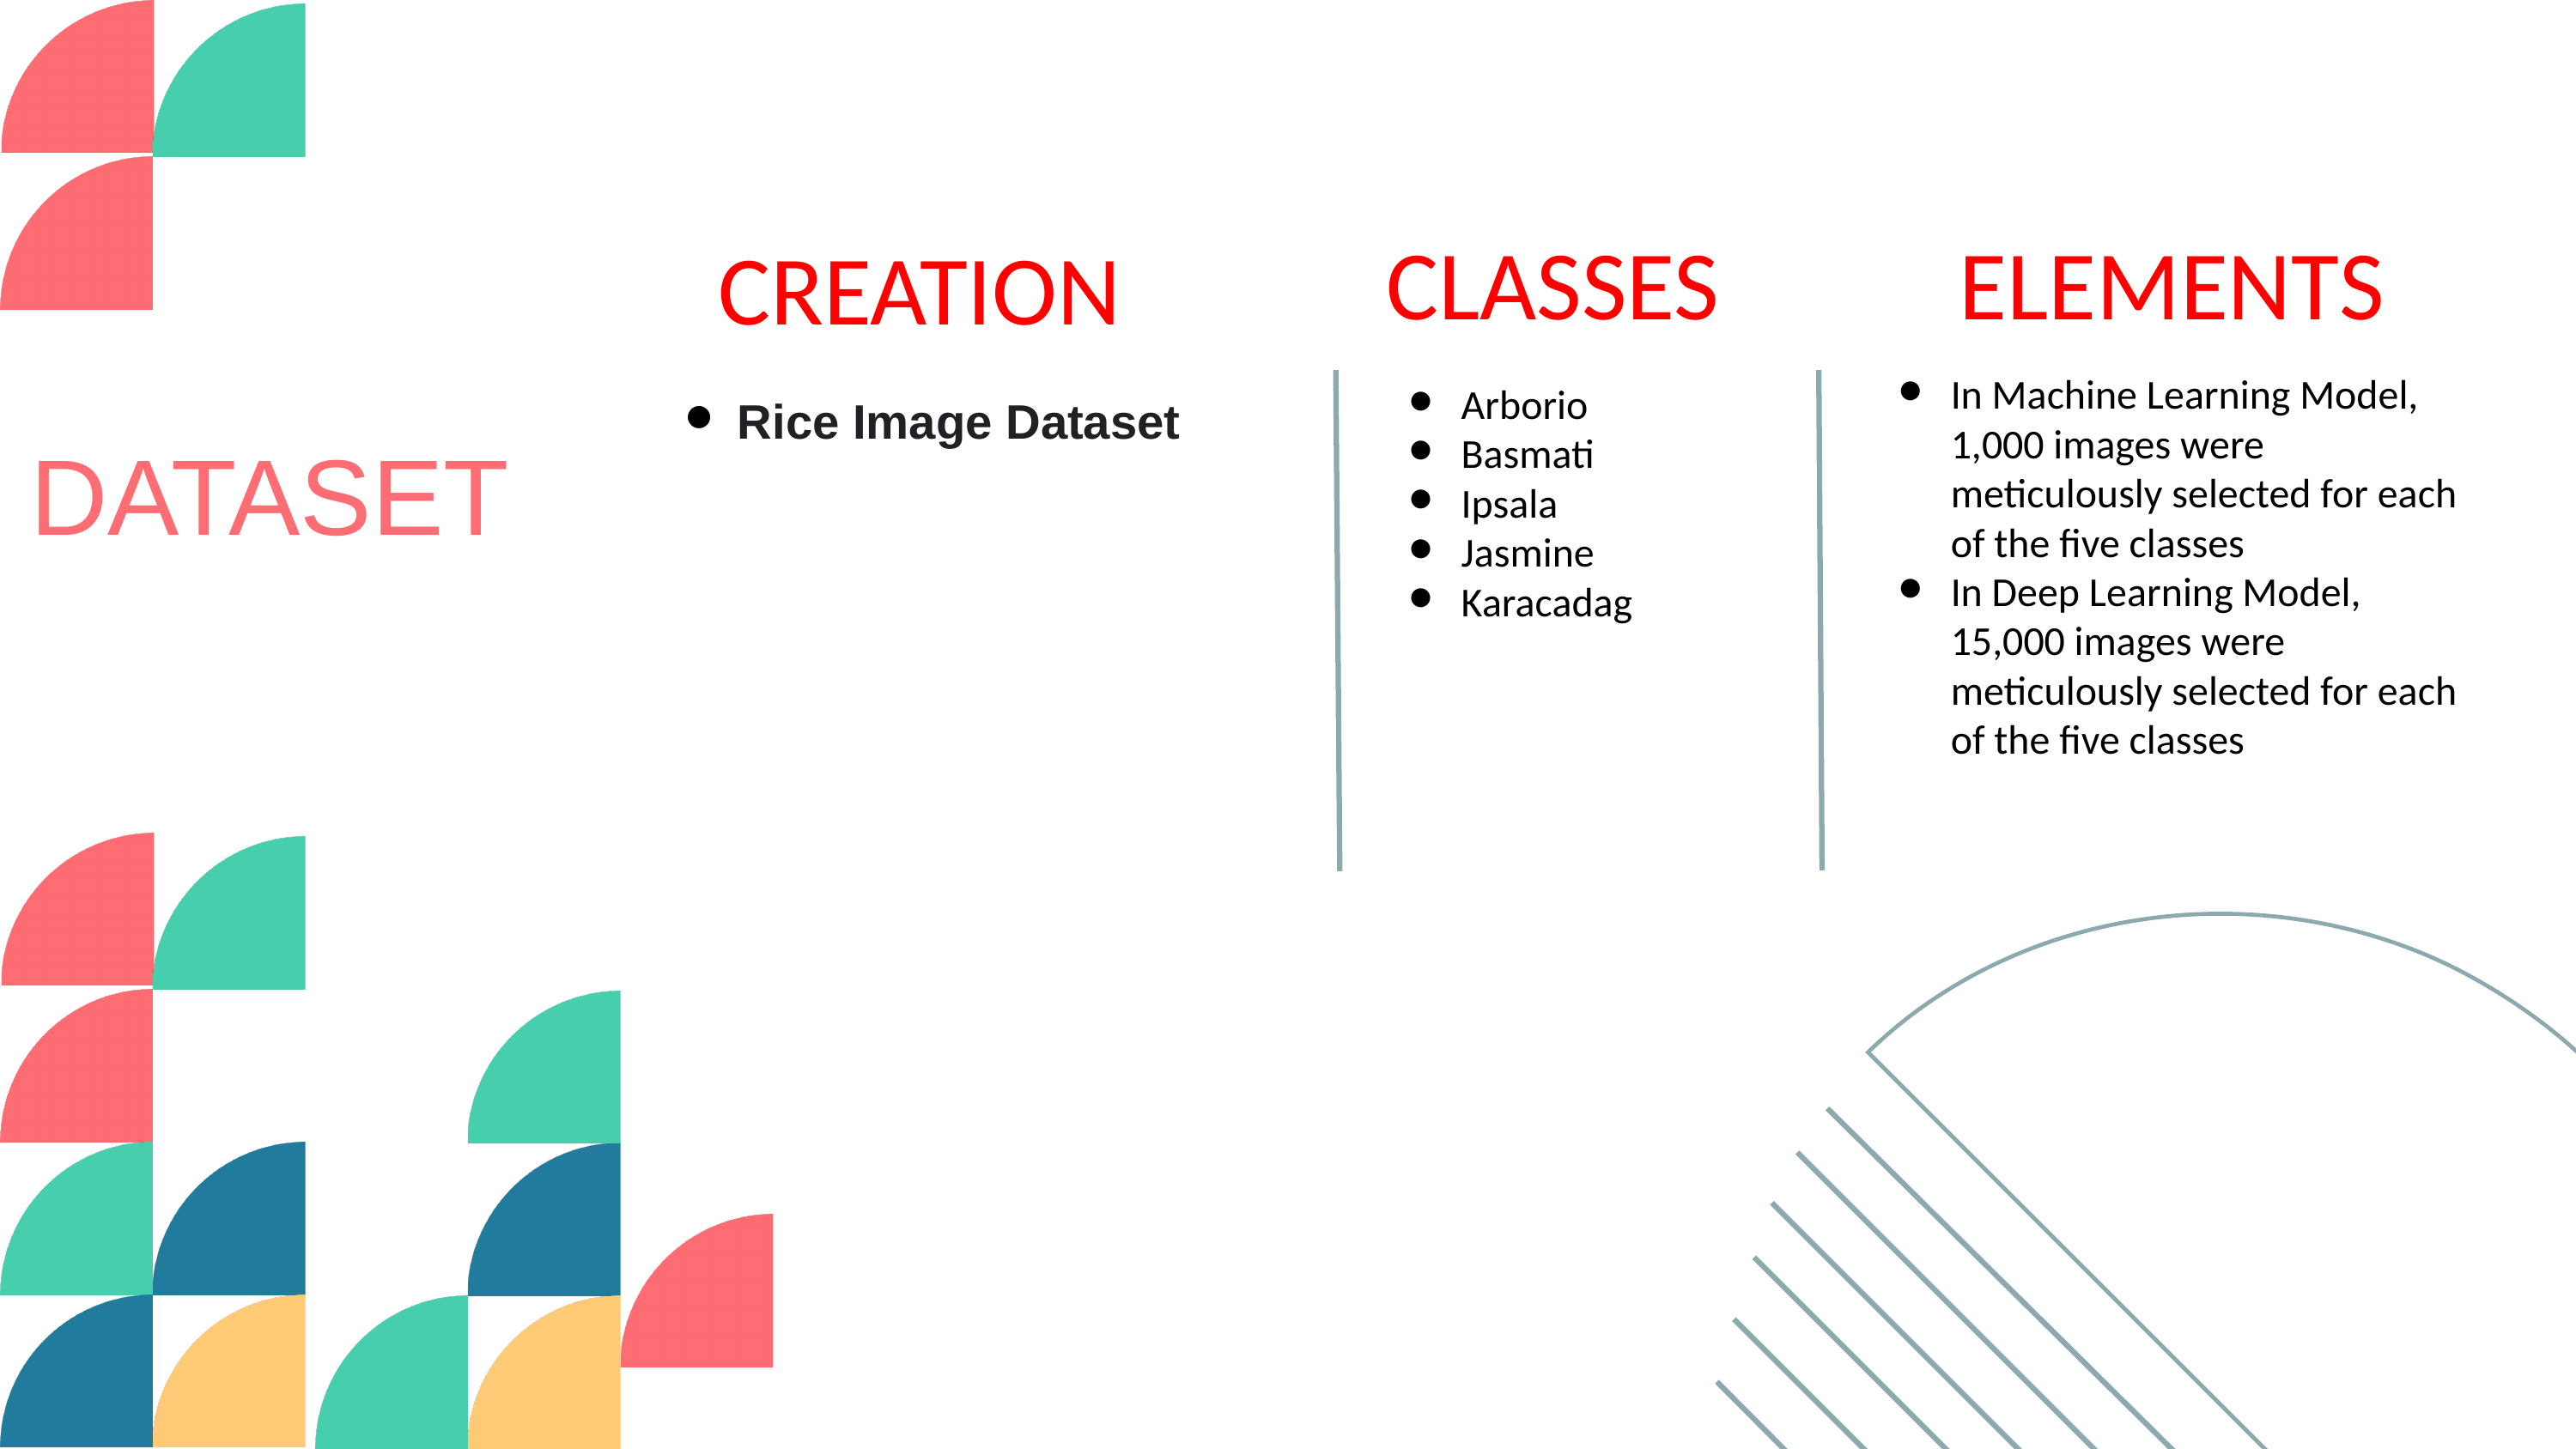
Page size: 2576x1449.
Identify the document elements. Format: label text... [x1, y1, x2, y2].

text_box [315, 1295, 467, 1449]
text_box [0, 156, 153, 310]
text_box [467, 1143, 621, 1295]
text_box [0, 1142, 152, 1294]
text_box [152, 1142, 306, 1294]
text_box [467, 991, 621, 1143]
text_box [1818, 369, 1823, 871]
text_box Rice Image Dataset [659, 365, 1313, 876]
text_box CREATION [704, 213, 1283, 305]
text_box [152, 836, 306, 990]
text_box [1716, 697, 2576, 1449]
text_box CLASSES [1373, 208, 1827, 258]
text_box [1335, 369, 1340, 872]
text_box DATASET [30, 433, 659, 561]
text_box [0, 1294, 153, 1447]
text_box In Machine Learning Model, 1,000 images were meticulously selected for each of the five classes In Deep Learning Model, 15,000 images were meticulously selected for each of the five classes [1873, 355, 2495, 694]
text_box ELEMENTS [1946, 208, 2399, 329]
text_box [153, 1294, 306, 1447]
text_box [1, 833, 155, 985]
text_box [1, 0, 155, 153]
text_box [152, 3, 306, 157]
text_box Arborio Basmati Ipsala Jasmine Karacadag [1383, 365, 1785, 752]
text_box [0, 989, 153, 1142]
text_box [467, 1295, 621, 1449]
text_box [620, 1214, 774, 1367]
